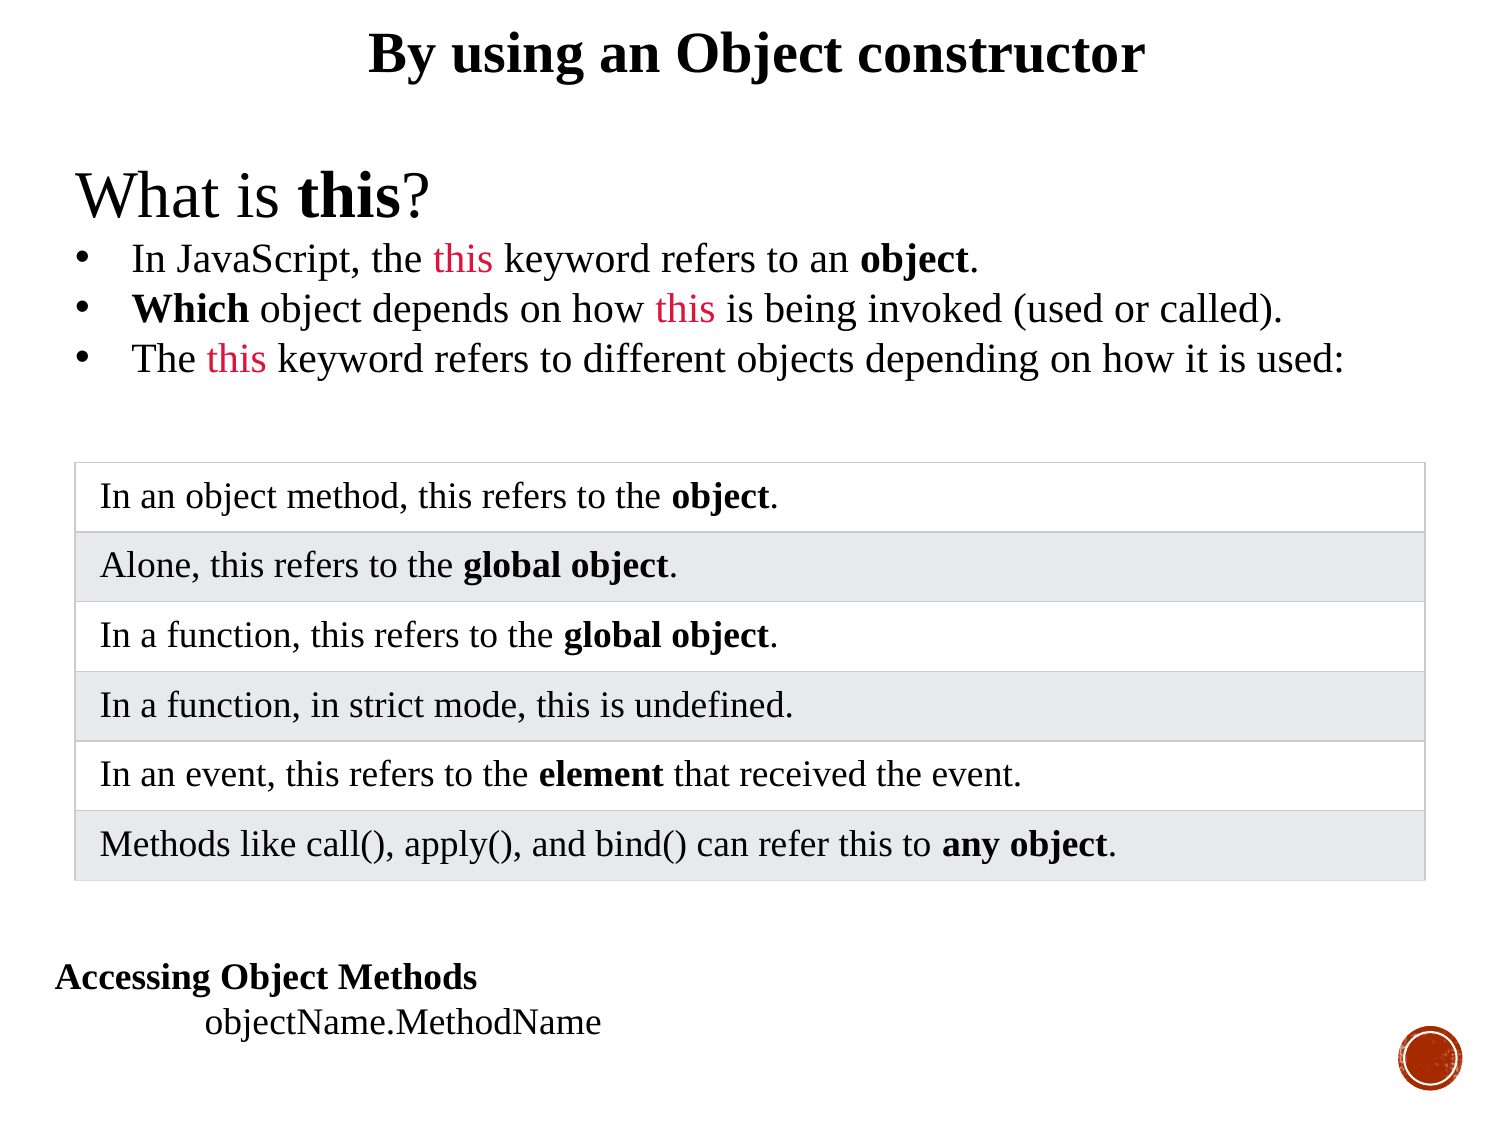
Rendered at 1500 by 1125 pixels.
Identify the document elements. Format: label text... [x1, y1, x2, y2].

text_box By using an Object constructor [354, 7, 1162, 92]
text_box Accessing Object Methods objectName.MethodName [39, 899, 617, 1050]
table_cell Alone, this refers to the global object. [76, 533, 1424, 601]
table_cell In a function, this refers to the global object. [76, 602, 1424, 671]
table_cell In an event, this refers to the element that received the event. [76, 742, 1424, 810]
table_cell Methods like call(), apply(), and bind() can refer this to any object. [76, 811, 1424, 880]
text_box What is this? In JavaScript, the this keyword refers to an object. Which object depends on how this is being invoked (used or called). The this keyword refers to different objects depending on how it is used: [74, 136, 1500, 396]
table_header In an object method, this refers to the object. [76, 463, 1424, 531]
table_cell In a function, in strict mode, this is undefined. [76, 672, 1424, 740]
